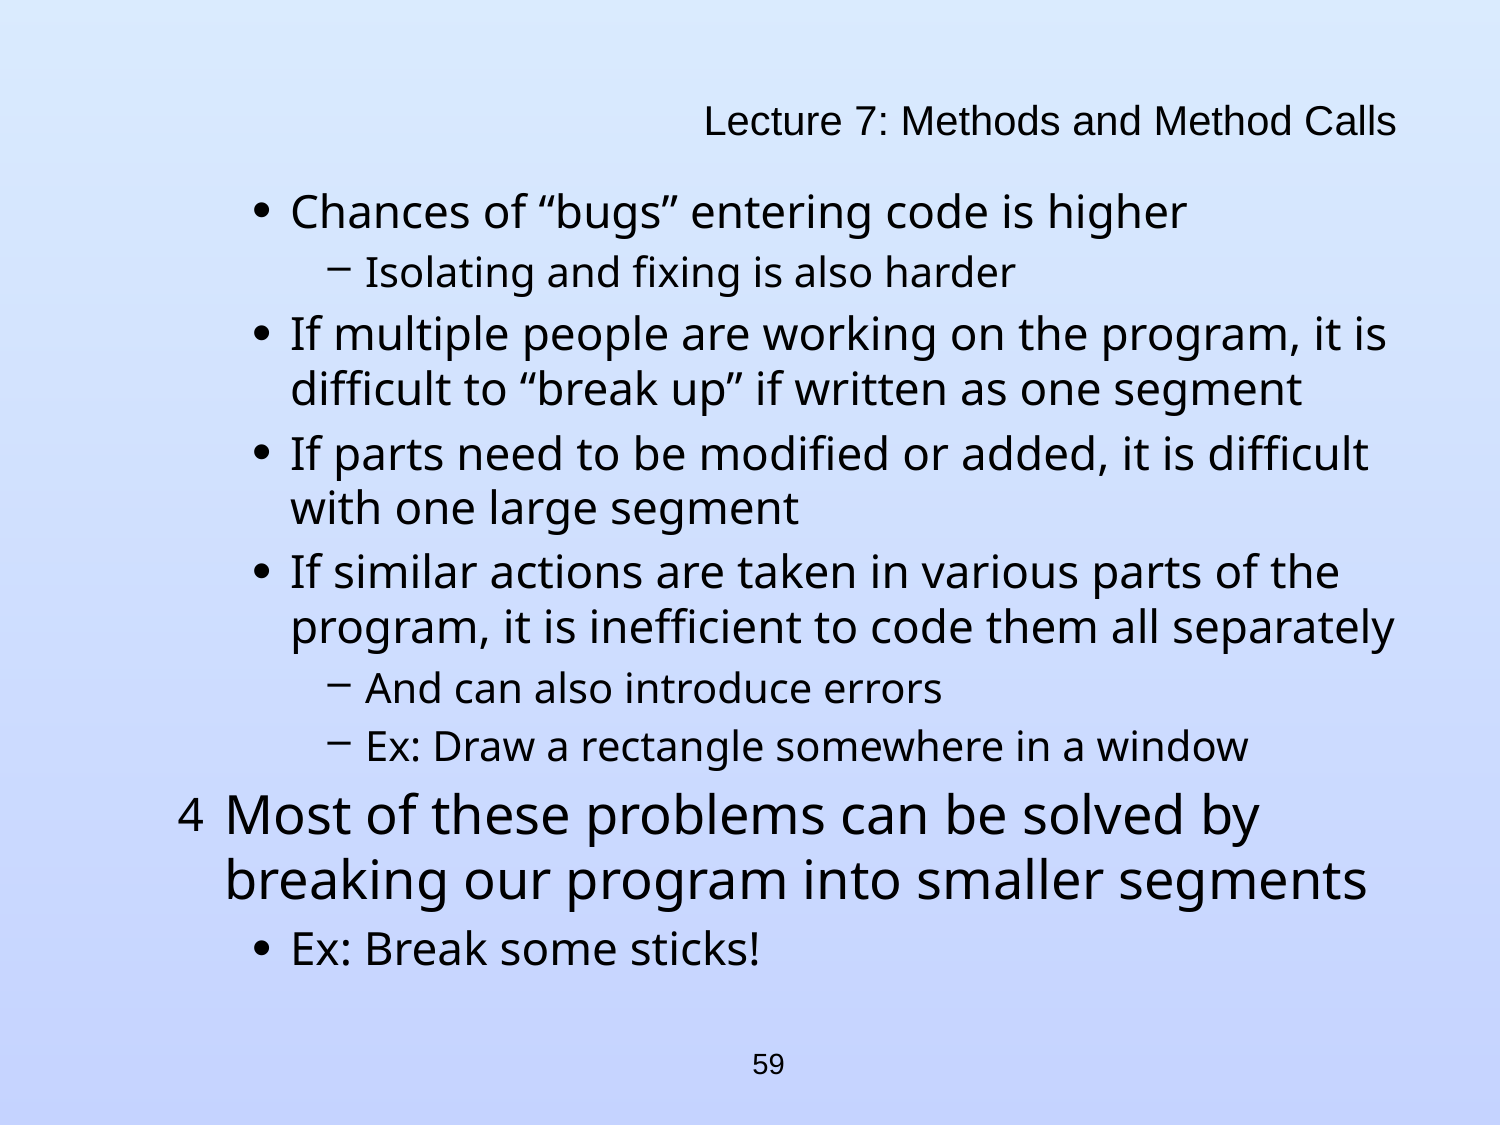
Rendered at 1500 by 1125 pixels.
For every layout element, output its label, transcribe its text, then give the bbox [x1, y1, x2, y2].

list Chances of “bugs” entering code is higher Isolating and fixing is also harder If multiple people are working on the program, it is difficult to “break up” if written as one segment If parts need to be modified or added, it is difficult with one large segment If similar actions are taken in various parts of the program, it is inefficient to code them all separately And can also introduce errors Ex: Draw a rectangle somewhere in a window Most of these problems can be solved by breaking our program into smaller segments Ex: Break some sticks! [87, 174, 1413, 1000]
title Lecture 7: Methods and Method Calls [87, 99, 1413, 150]
slide_number 59 [612, 1024, 926, 1101]
